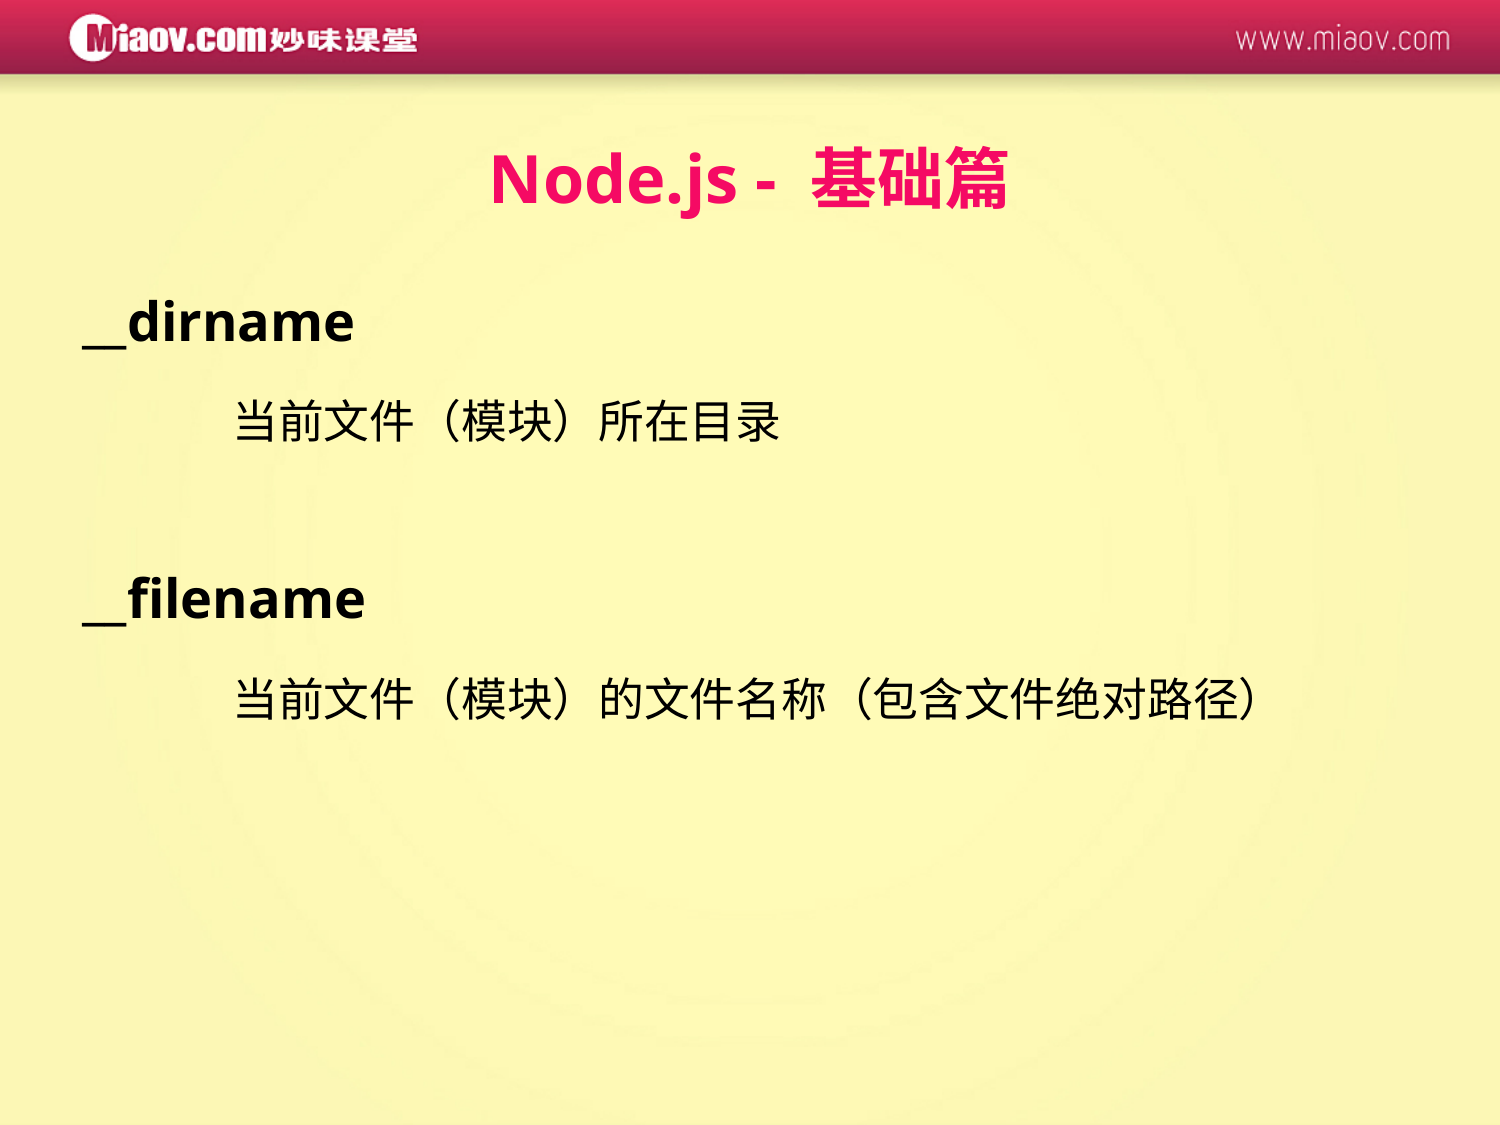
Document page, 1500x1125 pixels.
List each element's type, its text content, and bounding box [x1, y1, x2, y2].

picture [0, 0, 1500, 1125]
title Node.js - 基础篇 [74, 82, 1426, 272]
text_box __dirname 当前文件（模块）所在目录 __filename 当前文件（模块）的文件名称（包含文件绝对路径） [74, 247, 1400, 735]
